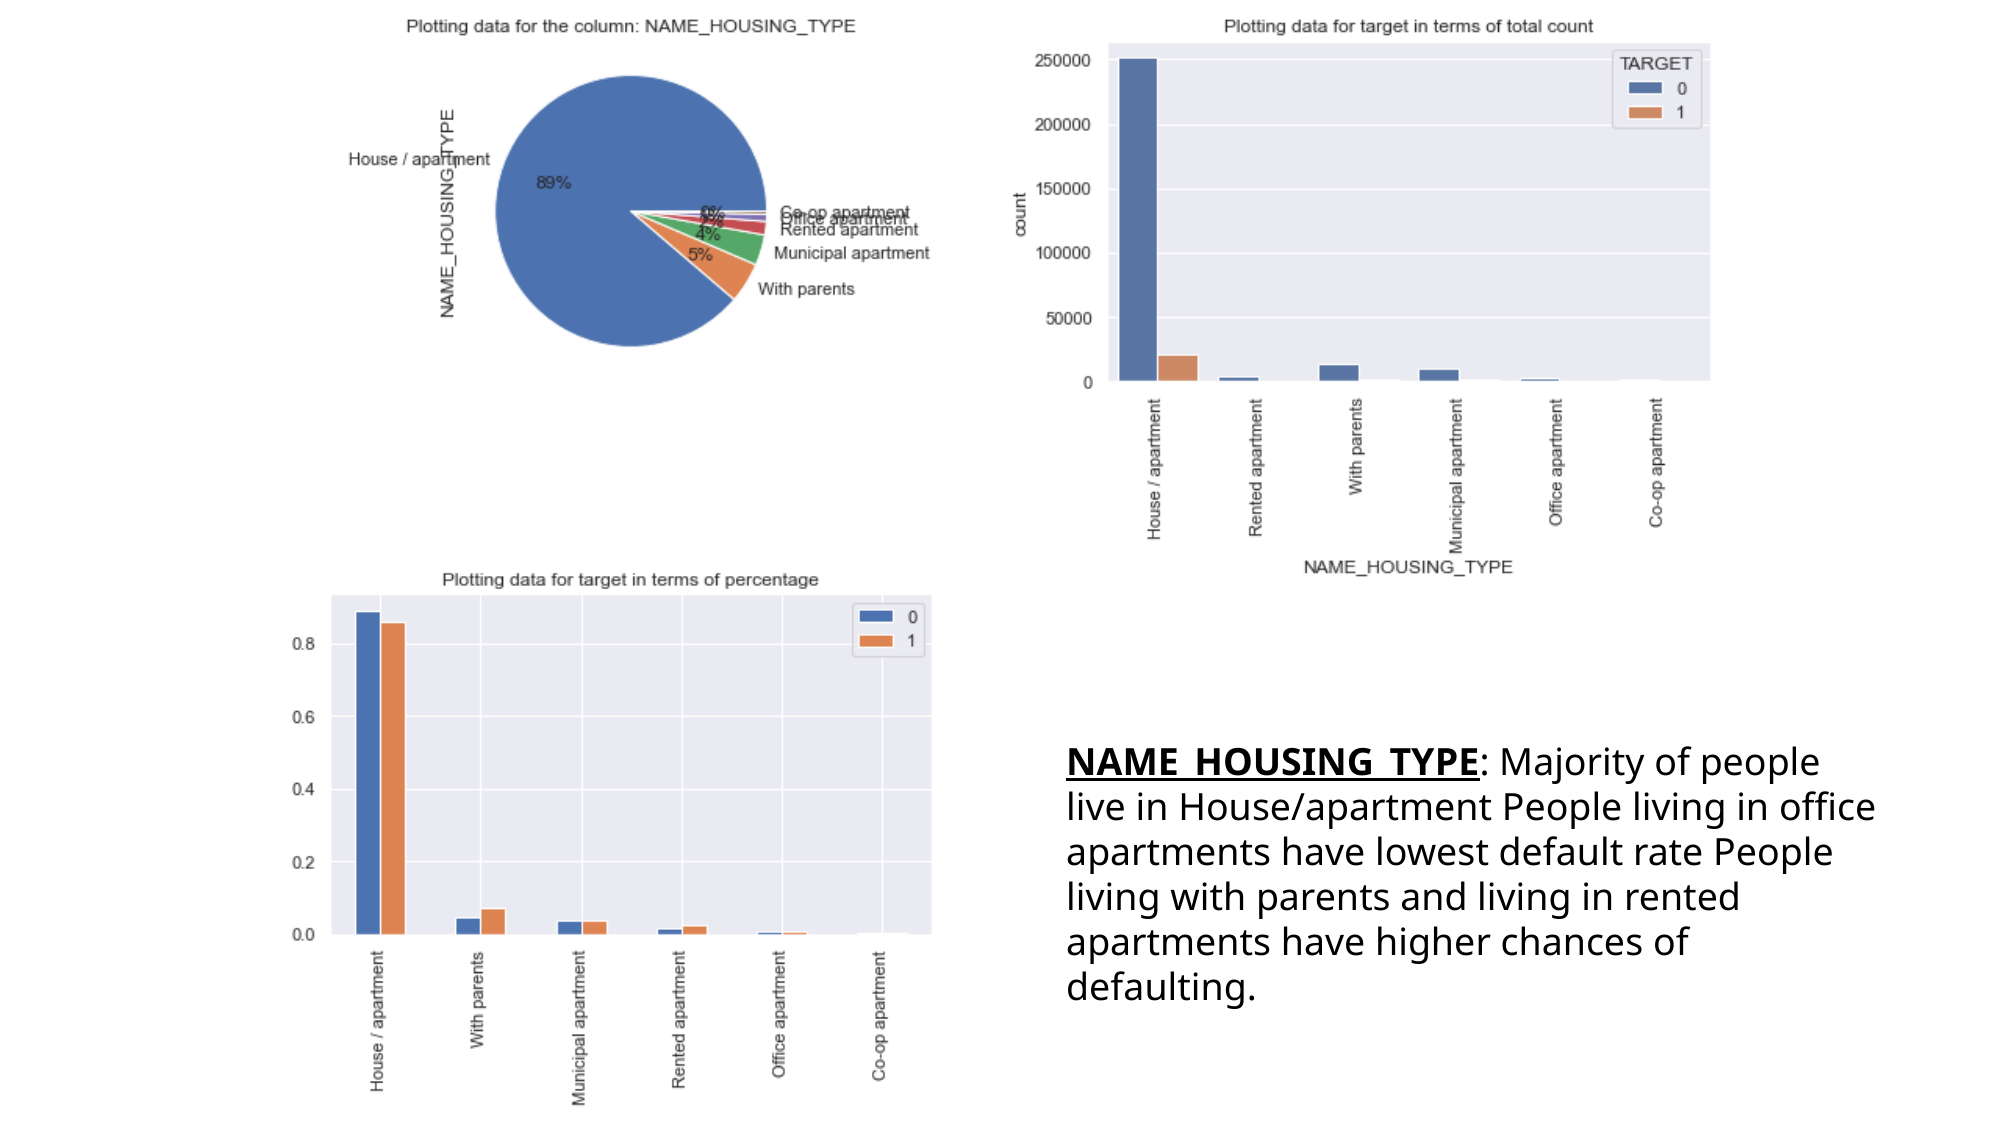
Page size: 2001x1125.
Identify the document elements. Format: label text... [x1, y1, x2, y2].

text_box NAME_HOUSING_TYPE: Majority of people live in House/apartment People living in office apartments have lowest default rate People living with parents and living in rented apartments have higher chances of defaulting. [1720, 730, 1905, 1015]
picture [280, 9, 1720, 1116]
